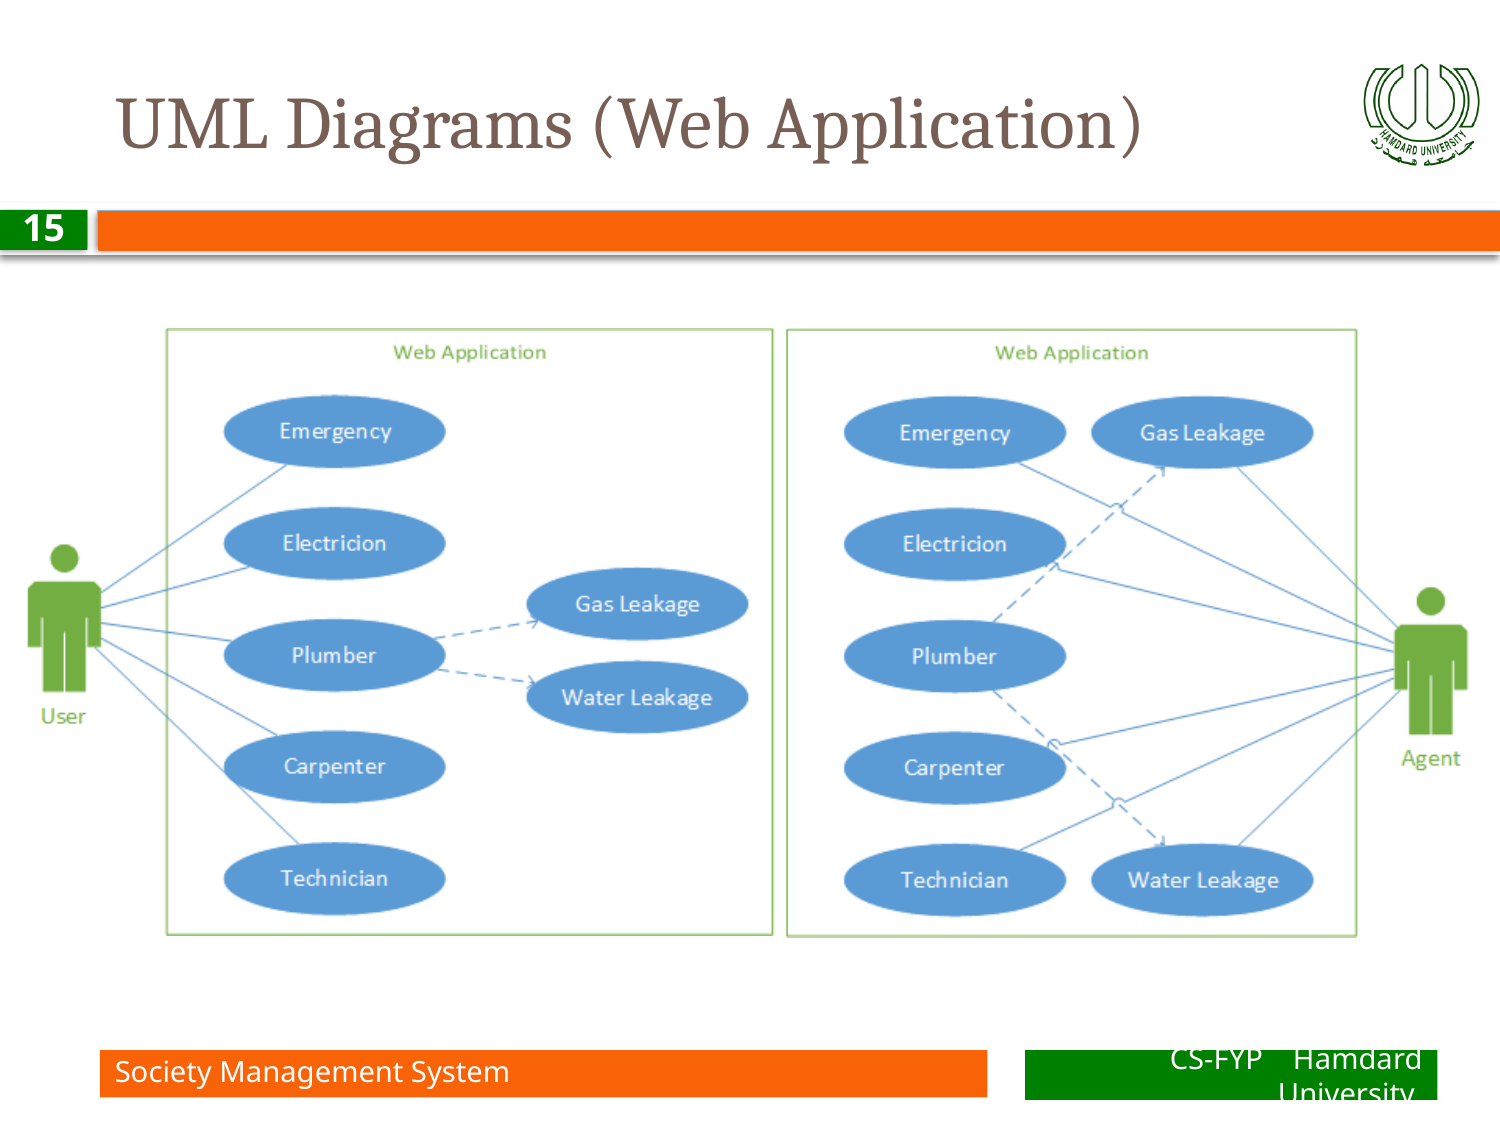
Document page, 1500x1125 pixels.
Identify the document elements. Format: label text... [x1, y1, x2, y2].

picture [25, 327, 776, 936]
slide_number CS-FYP Hamdard University [1025, 1050, 1438, 1100]
slide_number 15 [0, 209, 88, 250]
footer Society Management System [99, 1050, 988, 1098]
picture [785, 327, 1476, 938]
title UML Diagrams (Web Application) [100, 37, 1350, 200]
picture [1362, 62, 1483, 168]
